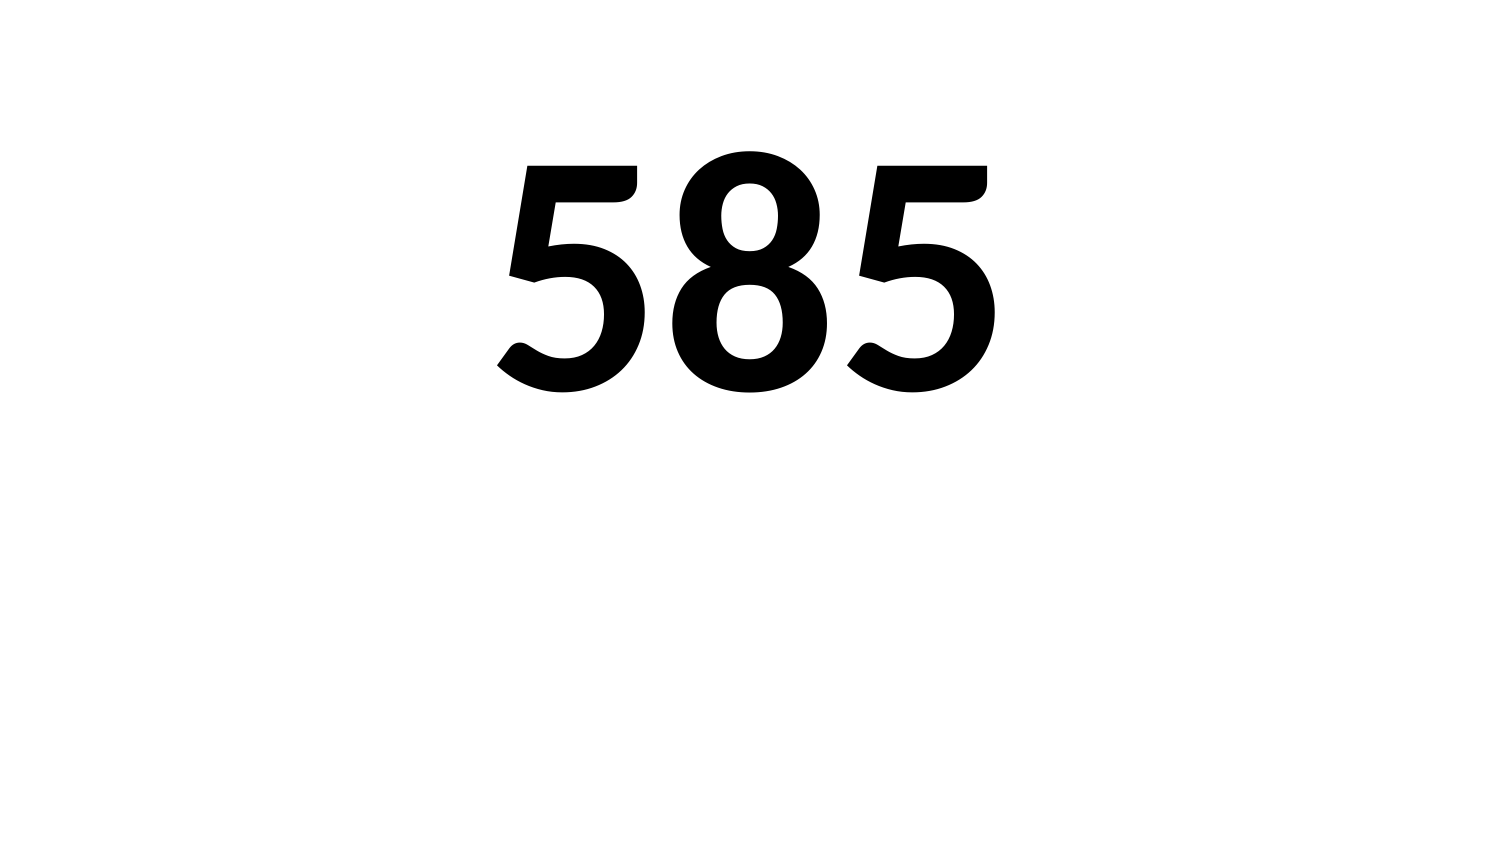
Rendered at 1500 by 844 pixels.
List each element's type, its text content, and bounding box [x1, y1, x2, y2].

title 585 [112, 161, 1388, 343]
